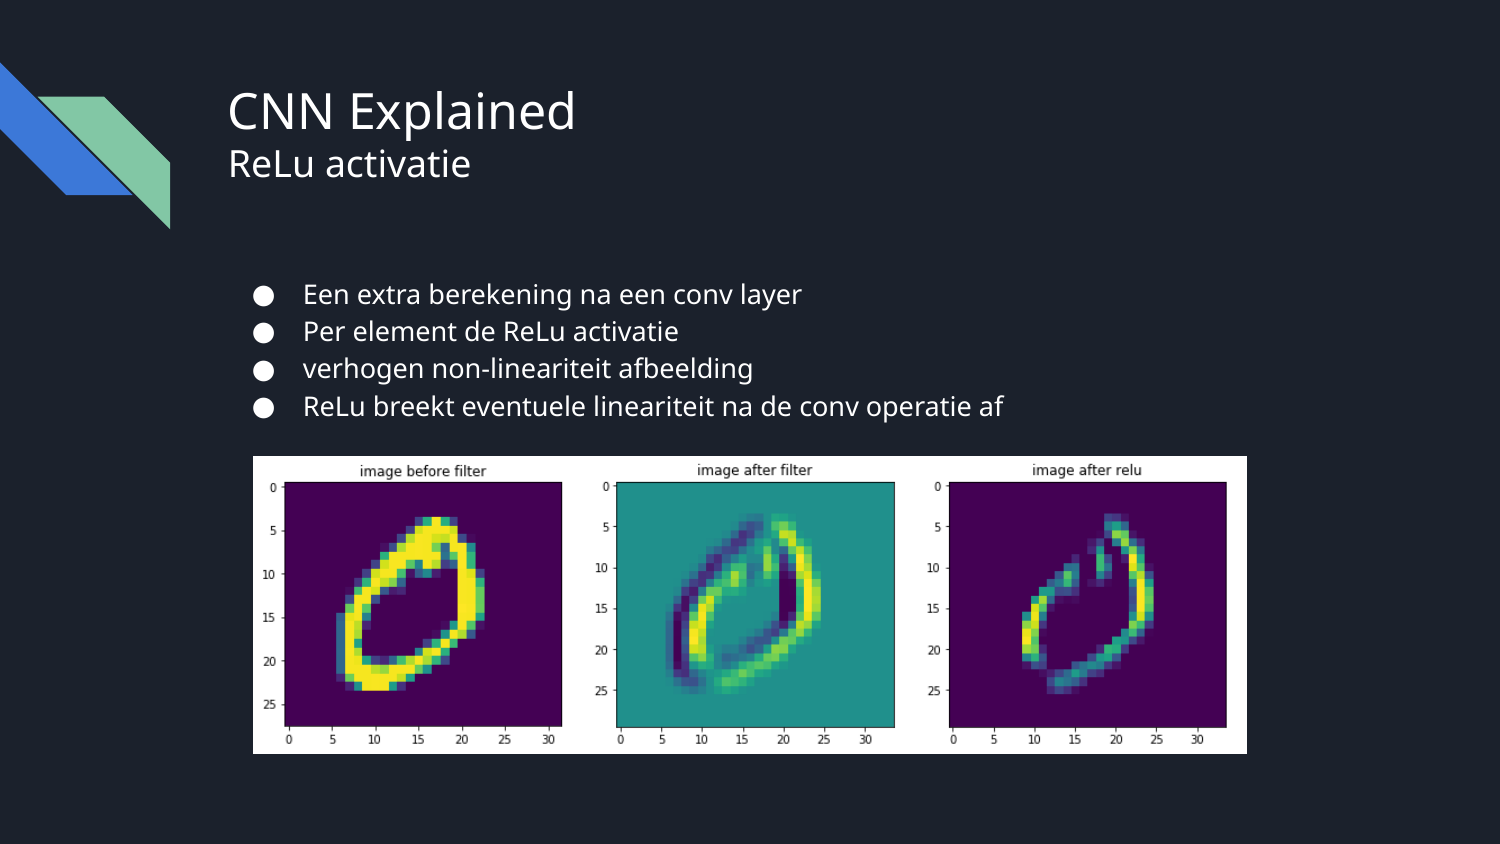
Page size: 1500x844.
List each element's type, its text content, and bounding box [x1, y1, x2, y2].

list Een extra berekening na een conv layer Per element de ReLu activatie verhogen non-lineariteit afbeelding ReLu breekt eventuele lineariteit na de conv operatie af [212, 257, 1368, 735]
title CNN Explained ReLu activatie [212, 64, 1368, 215]
picture [253, 456, 1247, 754]
